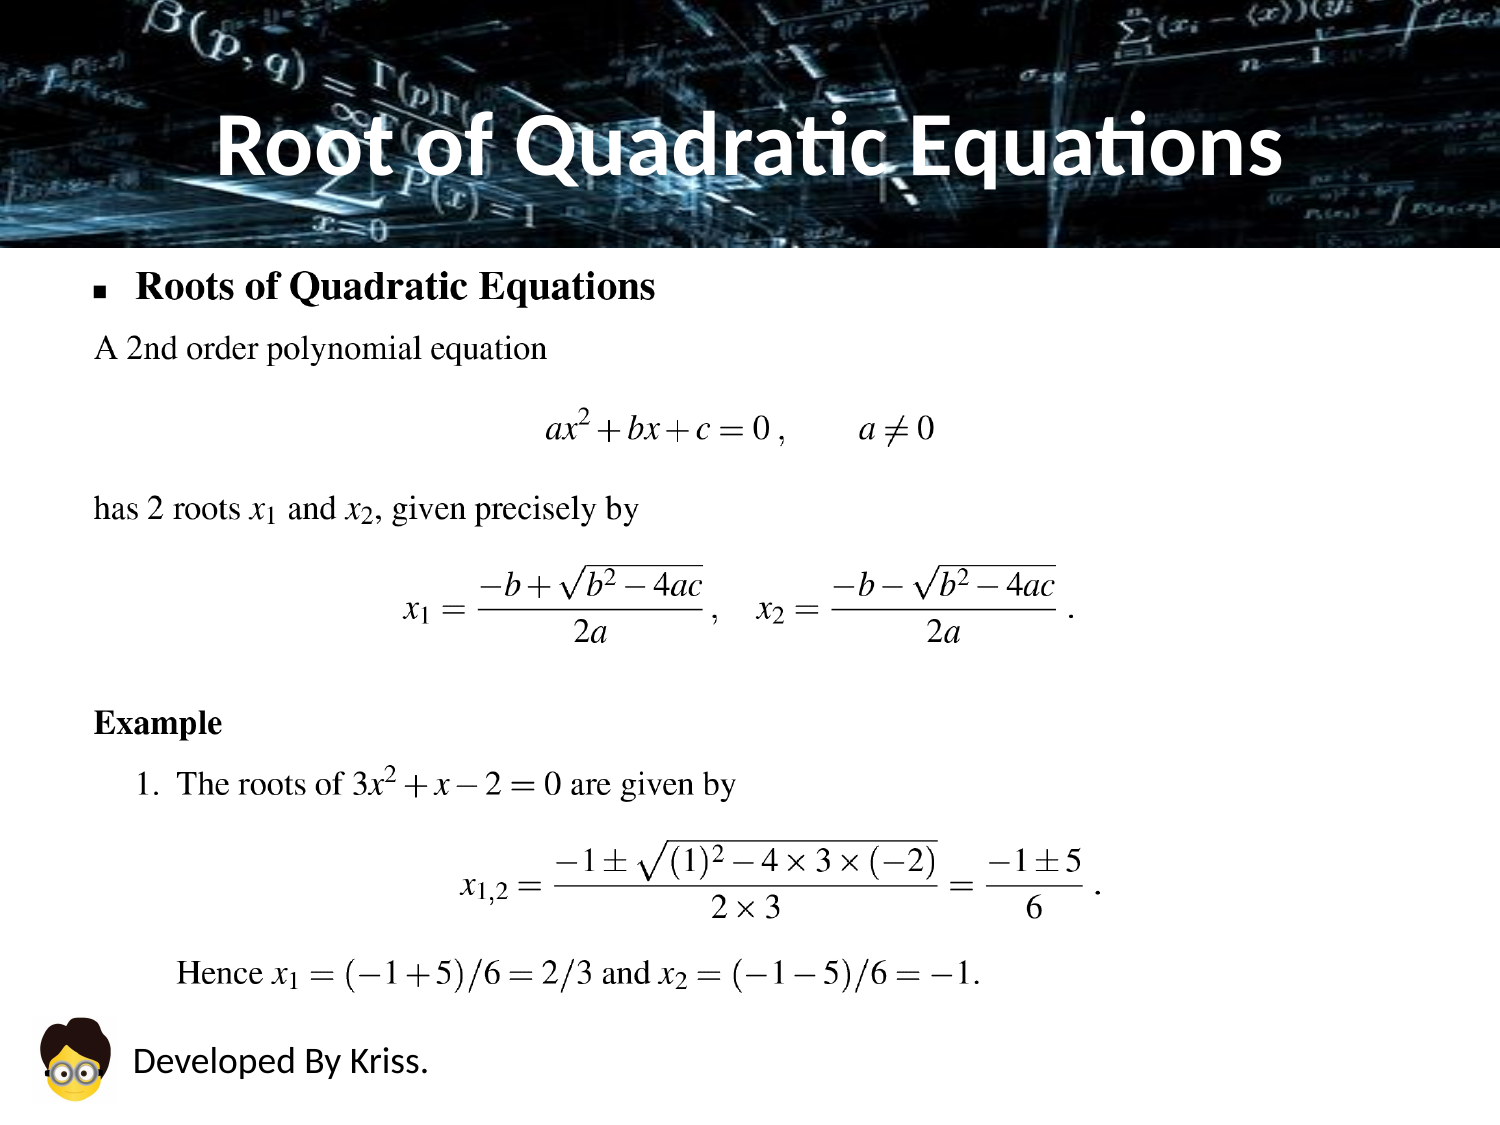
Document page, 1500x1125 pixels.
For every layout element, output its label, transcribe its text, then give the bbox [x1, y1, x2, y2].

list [74, 262, 1426, 1006]
picture [32, 1016, 118, 1103]
picture [0, 0, 1500, 248]
title Root of Quadratic Equations [75, 45, 1425, 233]
